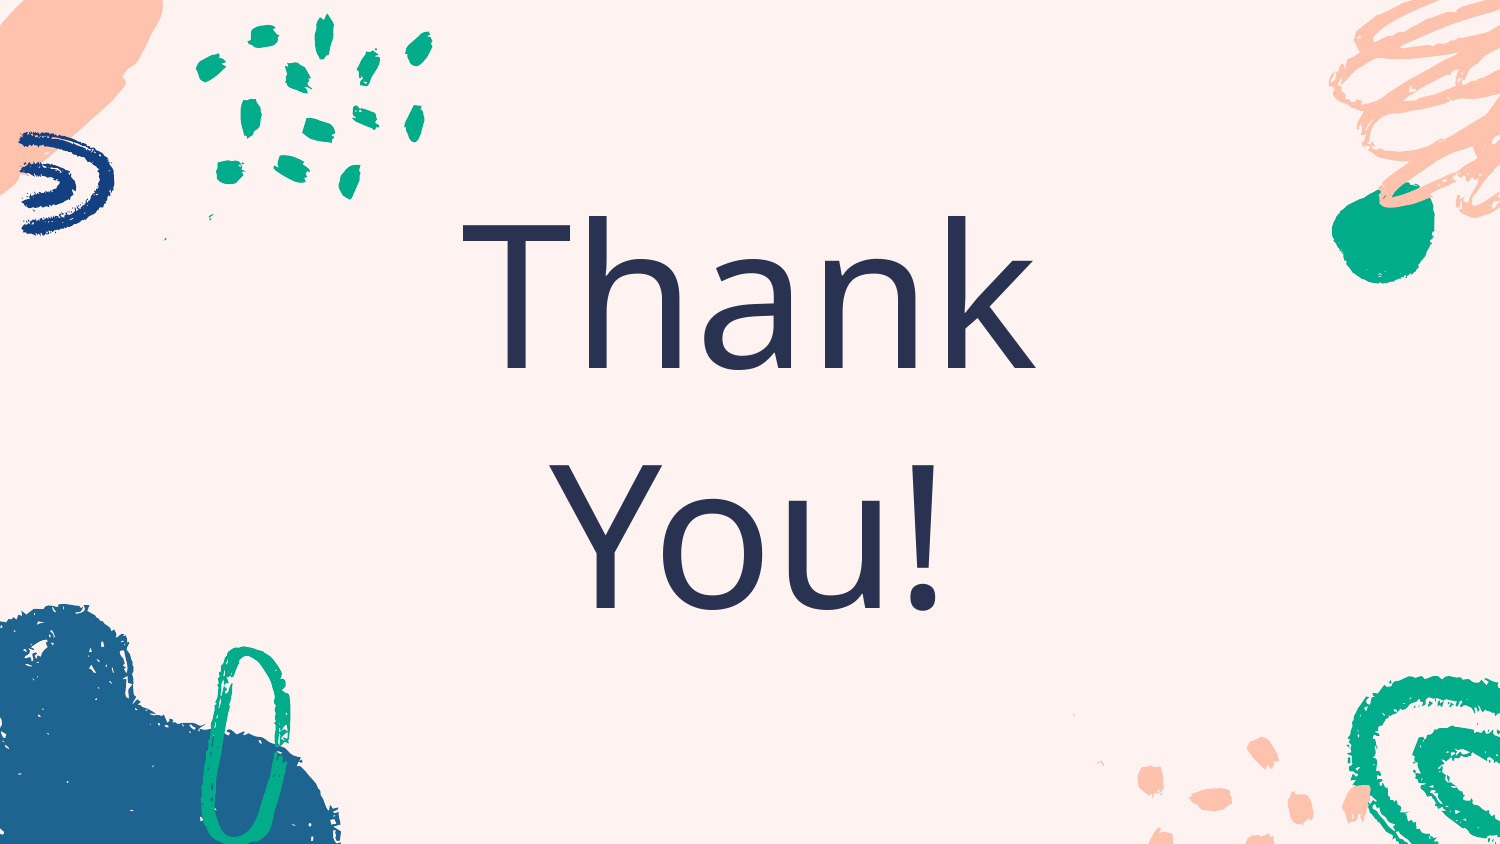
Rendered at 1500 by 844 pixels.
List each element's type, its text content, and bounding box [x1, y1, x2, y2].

title Thank You! [350, 180, 1150, 664]
